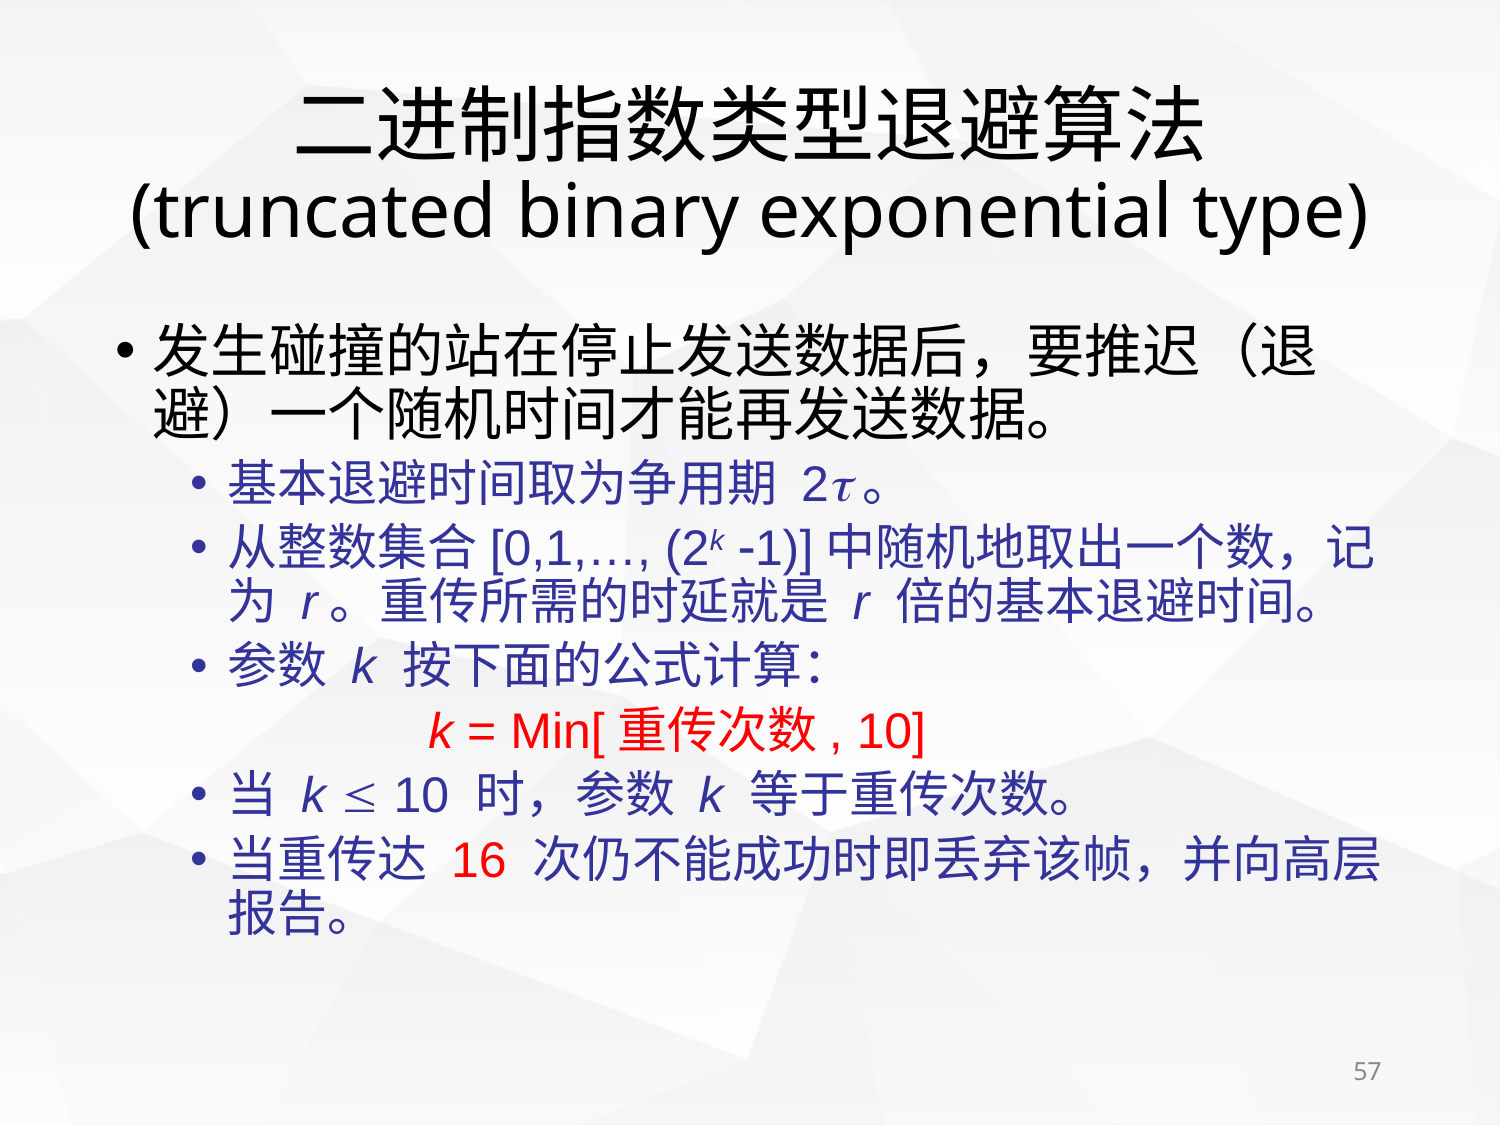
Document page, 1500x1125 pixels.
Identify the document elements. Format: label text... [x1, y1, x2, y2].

title 二进制指数类型退避算法 (truncated binary exponential type) [103, 59, 1397, 278]
slide_number 57 [1059, 1042, 1397, 1103]
list 发生碰撞的站在停止发送数据后，要推迟（退避）一个随机时间才能再发送数据。 基本退避时间取为争用期 2。 从整数集合[0,1,…, (2k 1)]中随机地取出一个数，记为 r。重传所需的时延就是 r 倍的基本退避时间。 参数 k 按下面的公式计算： k = Min[重传次数, 10] 当 k  10 时，参数 k 等于重传次数。 当重传达 16 次仍不能成功时即丢弃该帧，并向高层报告。 [100, 314, 1436, 1059]
picture [0, 0, 1500, 1125]
